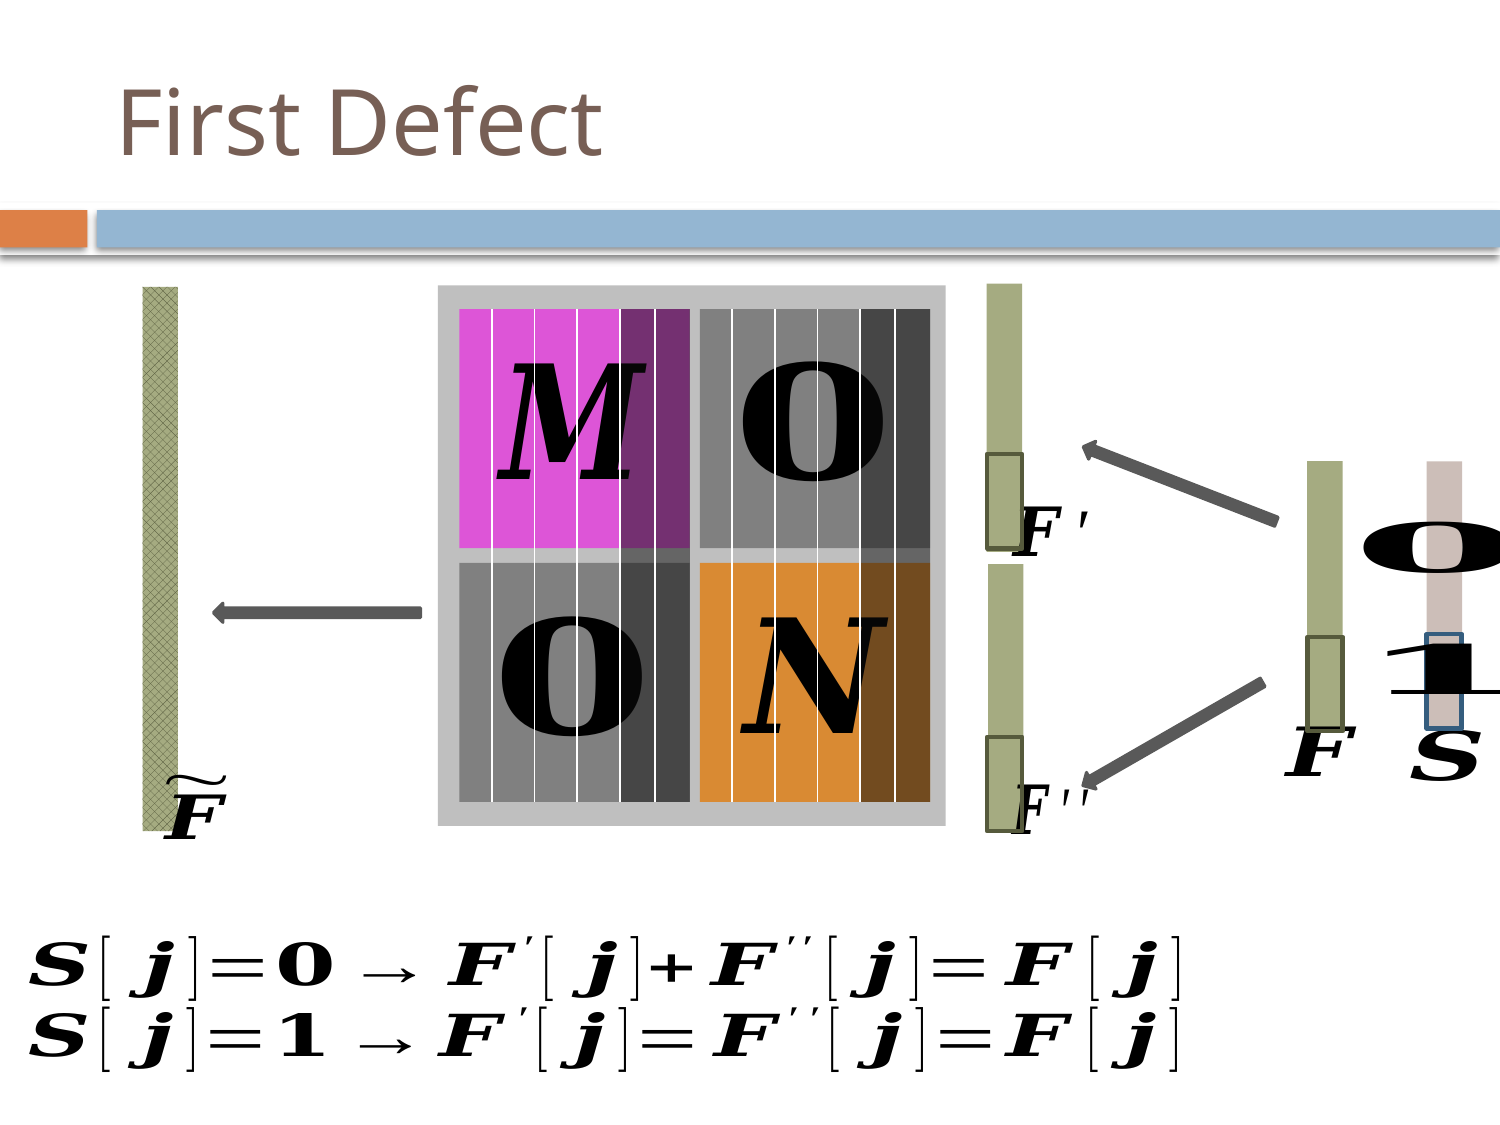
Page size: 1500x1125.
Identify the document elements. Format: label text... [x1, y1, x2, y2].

text_box [986, 563, 1025, 784]
text_box [698, 561, 727, 803]
text_box [986, 453, 1024, 550]
title First Defect [100, 37, 1438, 200]
text_box [698, 308, 731, 550]
text_box [458, 561, 485, 803]
text_box [1425, 633, 1463, 645]
text_box [458, 308, 490, 550]
text_box [141, 285, 179, 833]
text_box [491, 308, 656, 803]
text_box [1425, 694, 1463, 730]
text_box [436, 284, 947, 827]
text_box [1306, 635, 1344, 733]
text_box [1425, 460, 1464, 523]
text_box [985, 282, 1024, 553]
text_box [986, 735, 1024, 833]
text_box [1425, 526, 1462, 569]
text_box [1425, 572, 1464, 644]
text_box [896, 308, 932, 803]
text_box [656, 308, 691, 803]
text_box [1306, 459, 1344, 635]
text_box [1081, 676, 1267, 791]
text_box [731, 308, 896, 803]
text_box [212, 601, 423, 624]
text_box [1081, 439, 1280, 528]
